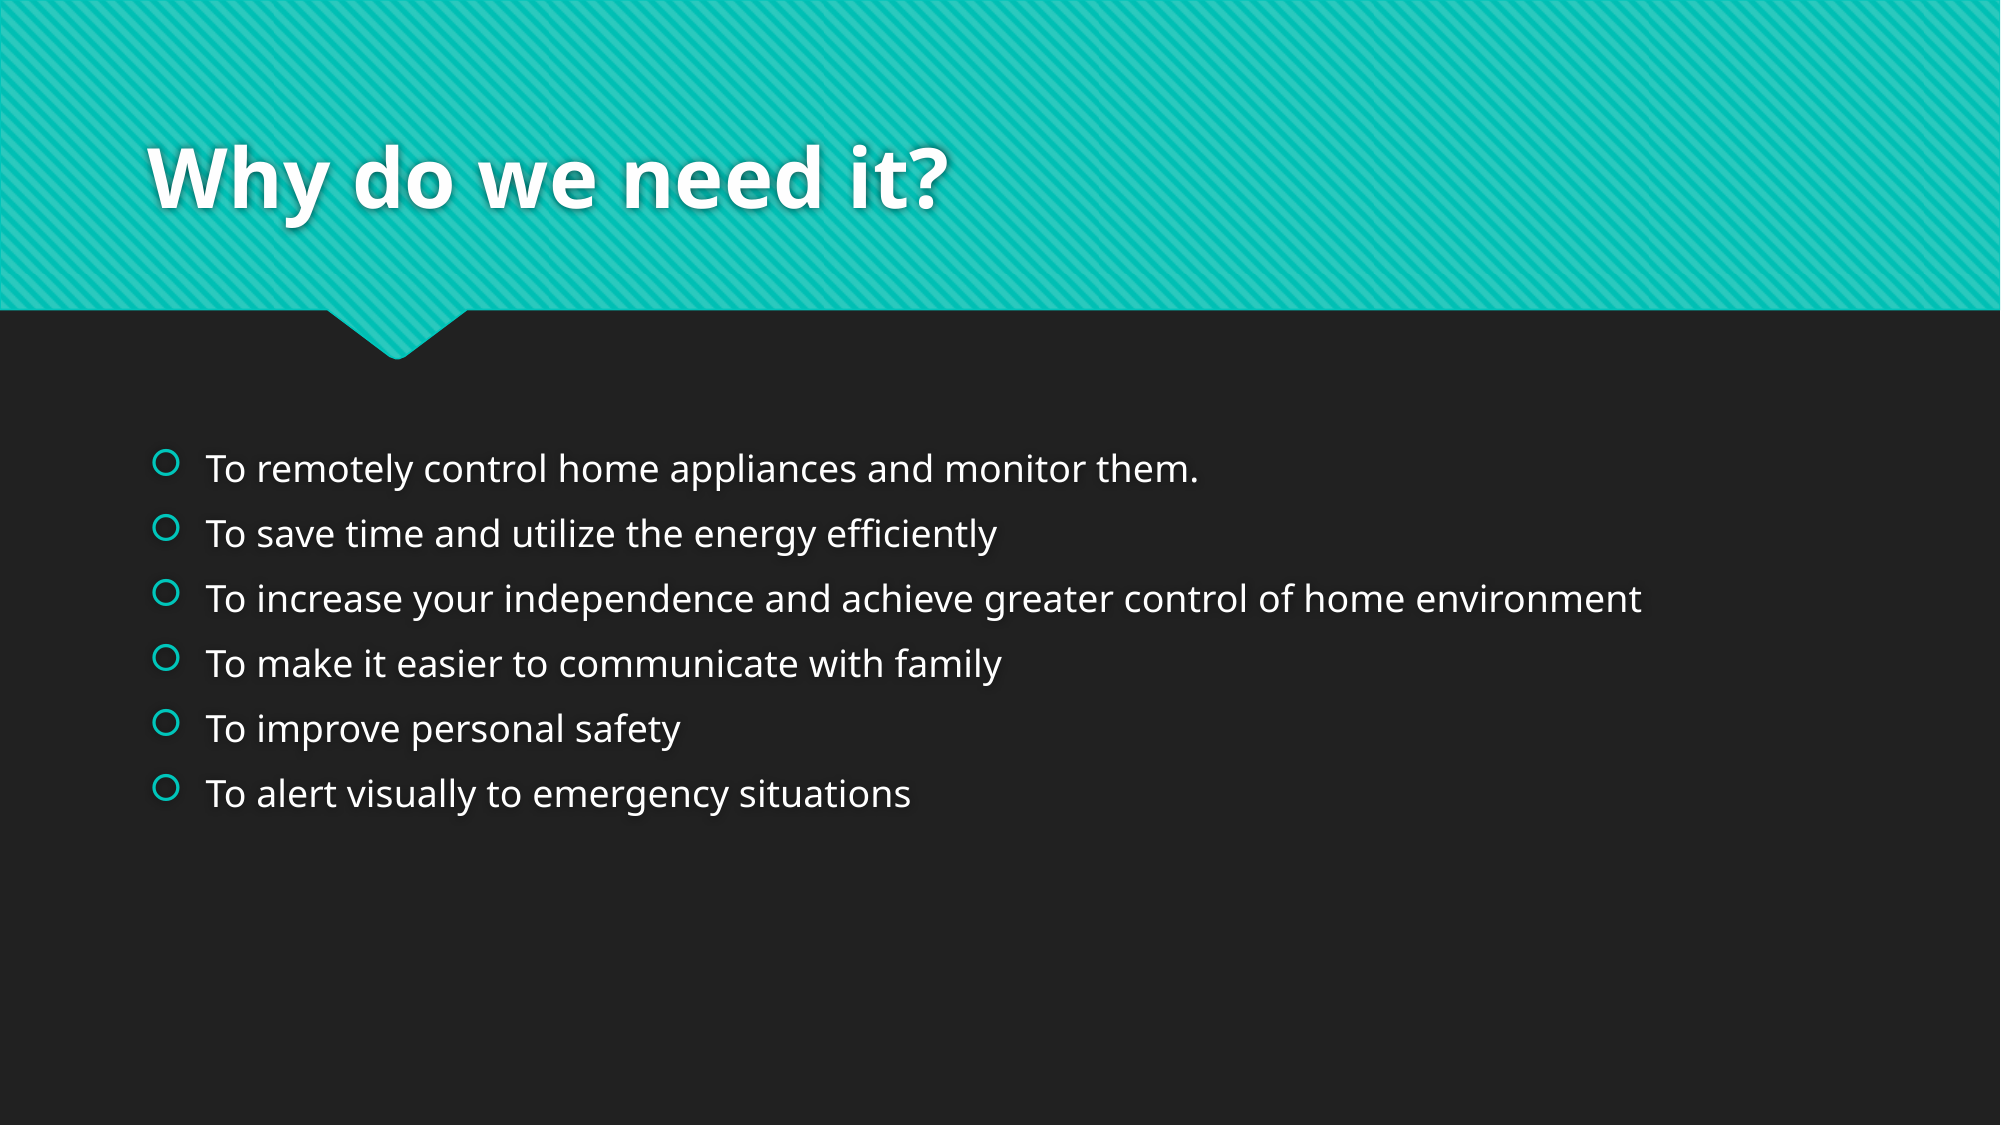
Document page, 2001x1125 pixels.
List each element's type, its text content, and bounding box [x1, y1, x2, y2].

title Why do we need it? [132, 73, 1868, 233]
list To remotely control home appliances and monitor them. To save time and utilize the energy efficiently To increase your independence and achieve greater control of home environment To make it easier to communicate with family To improve personal safety To alert visually to emergency situations [134, 364, 1866, 962]
